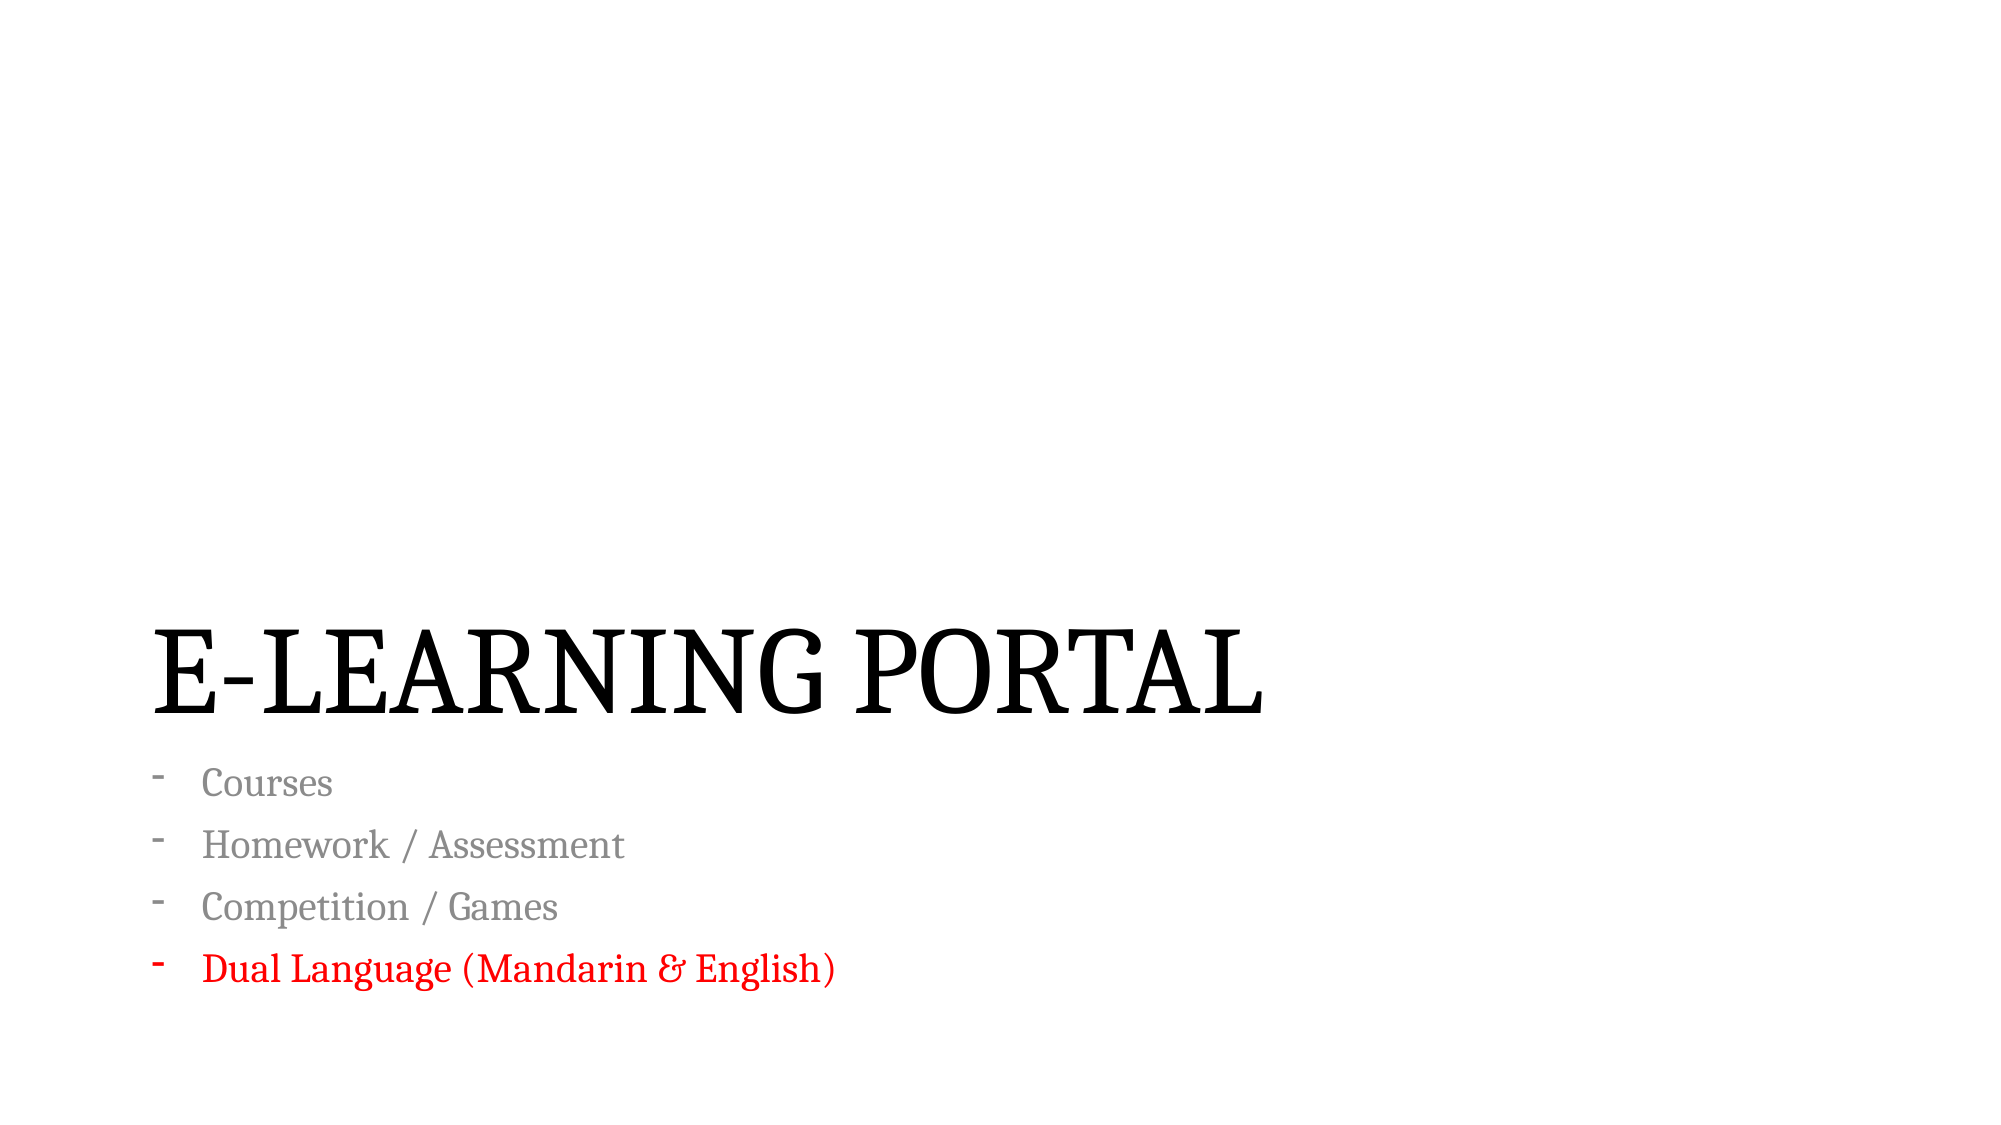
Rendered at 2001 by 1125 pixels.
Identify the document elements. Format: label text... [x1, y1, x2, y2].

list Courses Homework / Assessment Competition / Games Dual Language (Mandarin & English) [136, 752, 1862, 999]
title E-LEARNING PORTAL [136, 280, 1862, 749]
